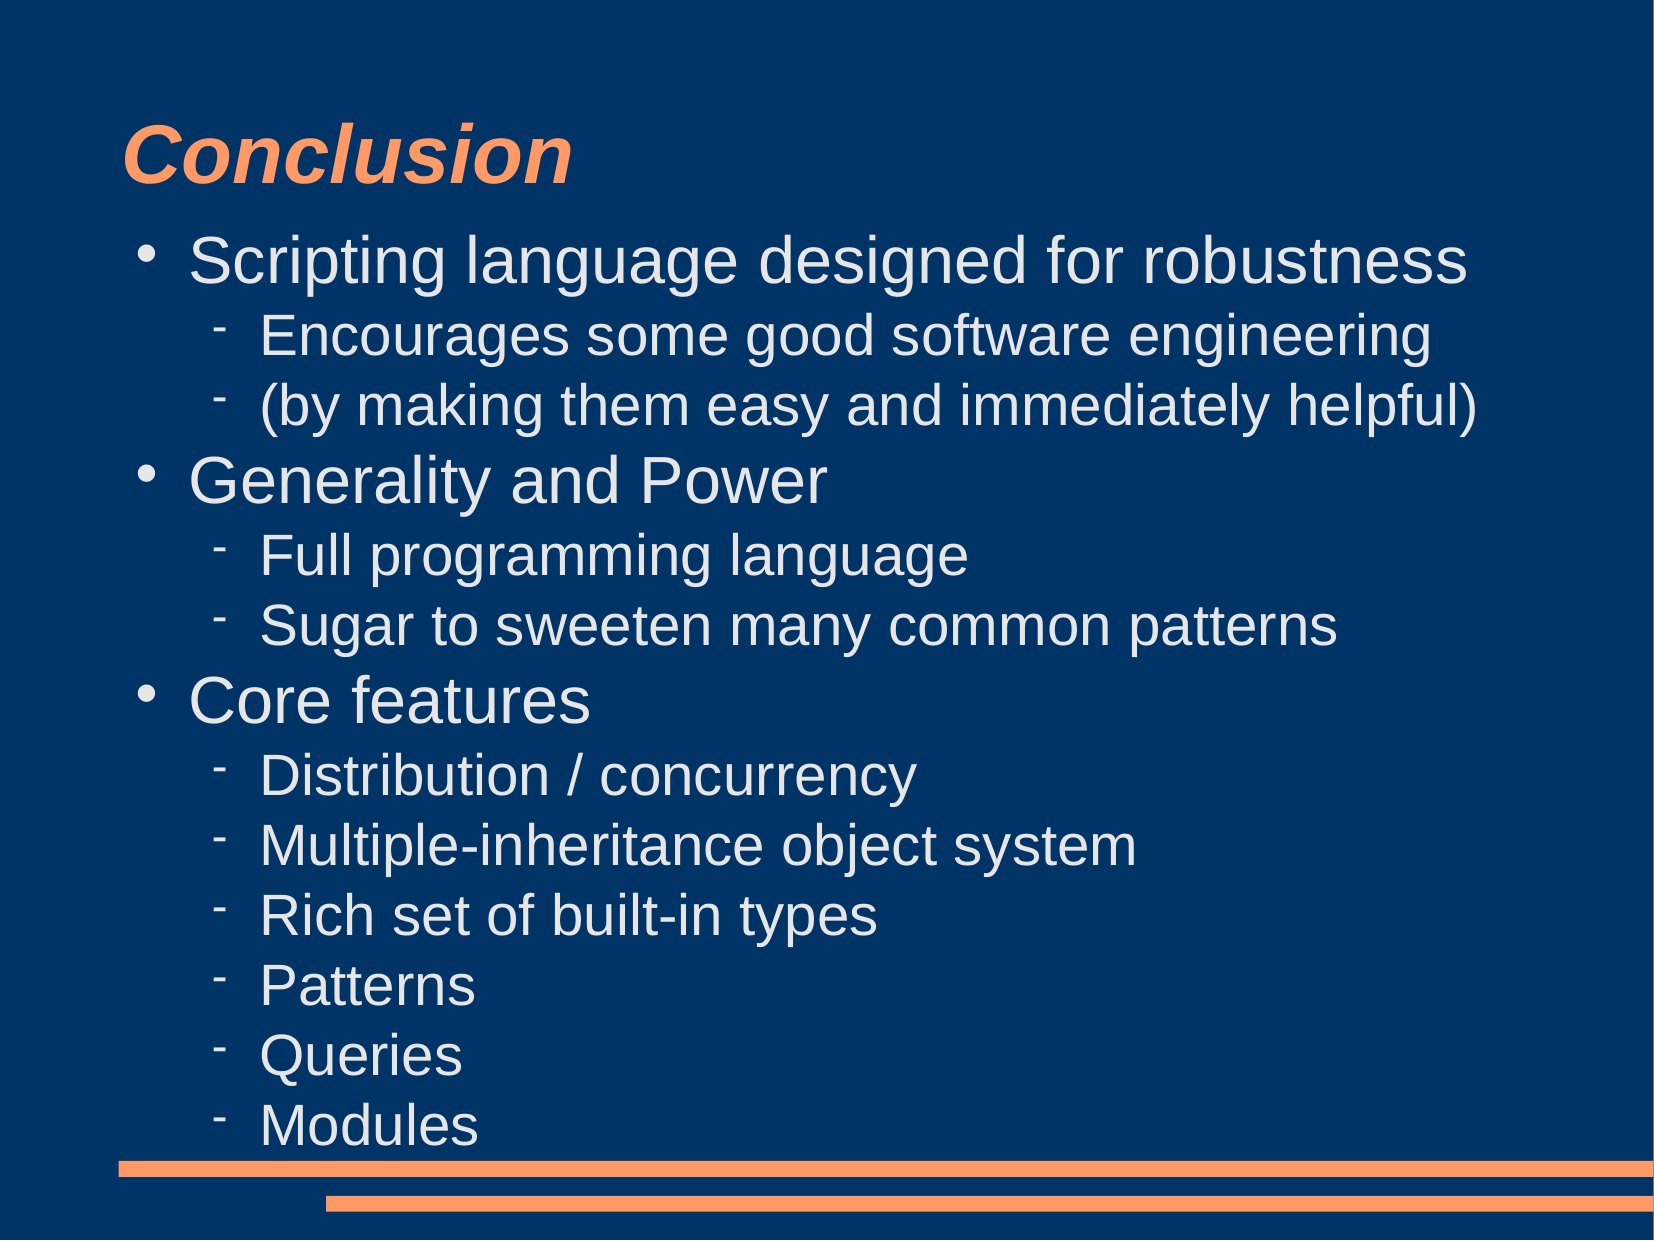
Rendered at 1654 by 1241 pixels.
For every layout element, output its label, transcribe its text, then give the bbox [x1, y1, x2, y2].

title Conclusion [121, 46, 1535, 216]
list Scripting language designed for robustness Encourages some good software engineering (by making them easy and immediately helpful)‏ Generality and Power Full programming language Sugar to sweeten many common patterns Core features Distribution / concurrency Multiple-inheritance object system Rich set of built-in types Patterns Queries Modules [117, 216, 1557, 1196]
